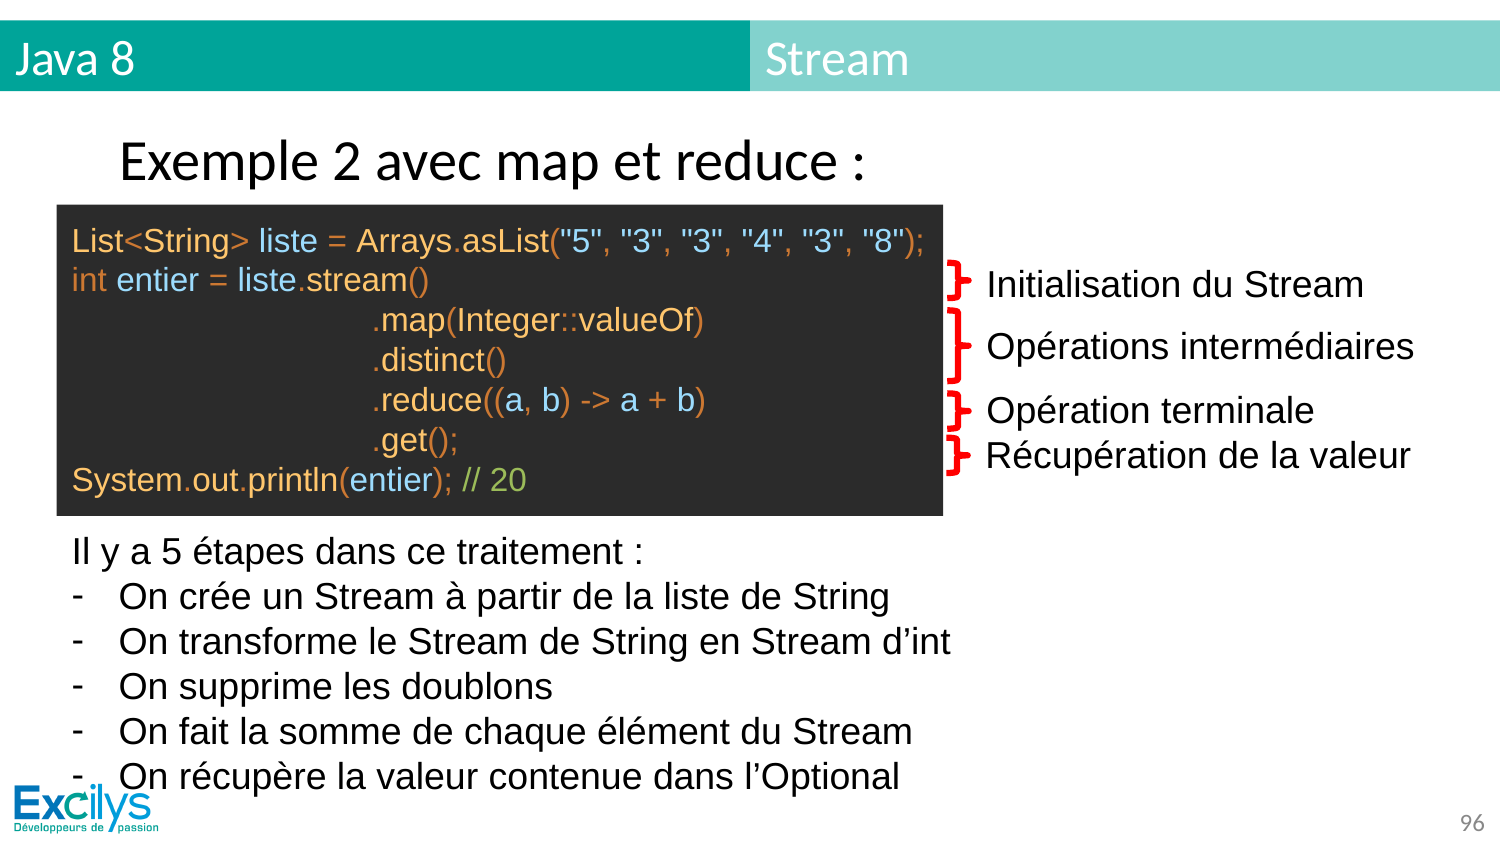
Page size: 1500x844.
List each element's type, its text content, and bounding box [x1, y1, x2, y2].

text_box [947, 393, 969, 429]
text_box Initialisation du Stream [971, 252, 1385, 313]
text_box List<String> liste = Arrays.asList("5", "3", "3", "4", "3", "8"); int entier = liste.stream() .map(Integer::valueOf) .distinct() .reduce((a, b) -> a + b) .get(); System.out.println(entier); // 20 [56, 204, 944, 516]
title Java 8 [0, 20, 750, 92]
list Exemple 2 avec map et reduce : [29, 114, 1471, 800]
text_box [946, 437, 968, 474]
slide_number ‹#› [1319, 798, 1500, 844]
text_box Récupération de la valeur [970, 423, 1432, 484]
picture [11, 764, 160, 844]
list Stream [750, 20, 1500, 92]
text_box [947, 262, 969, 299]
text_box Opérations intermédiaires [971, 314, 1435, 375]
text_box [947, 310, 969, 382]
text_box Il y a 5 étapes dans ce traitement : On crée un Stream à partir de la liste de String On transforme le Stream de String en Stream d’int On supprime les doublons On fait la somme de chaque élément du Stream On récupère la valeur contenue dans l’Optional [56, 519, 976, 805]
text_box Opération terminale [971, 378, 1334, 423]
